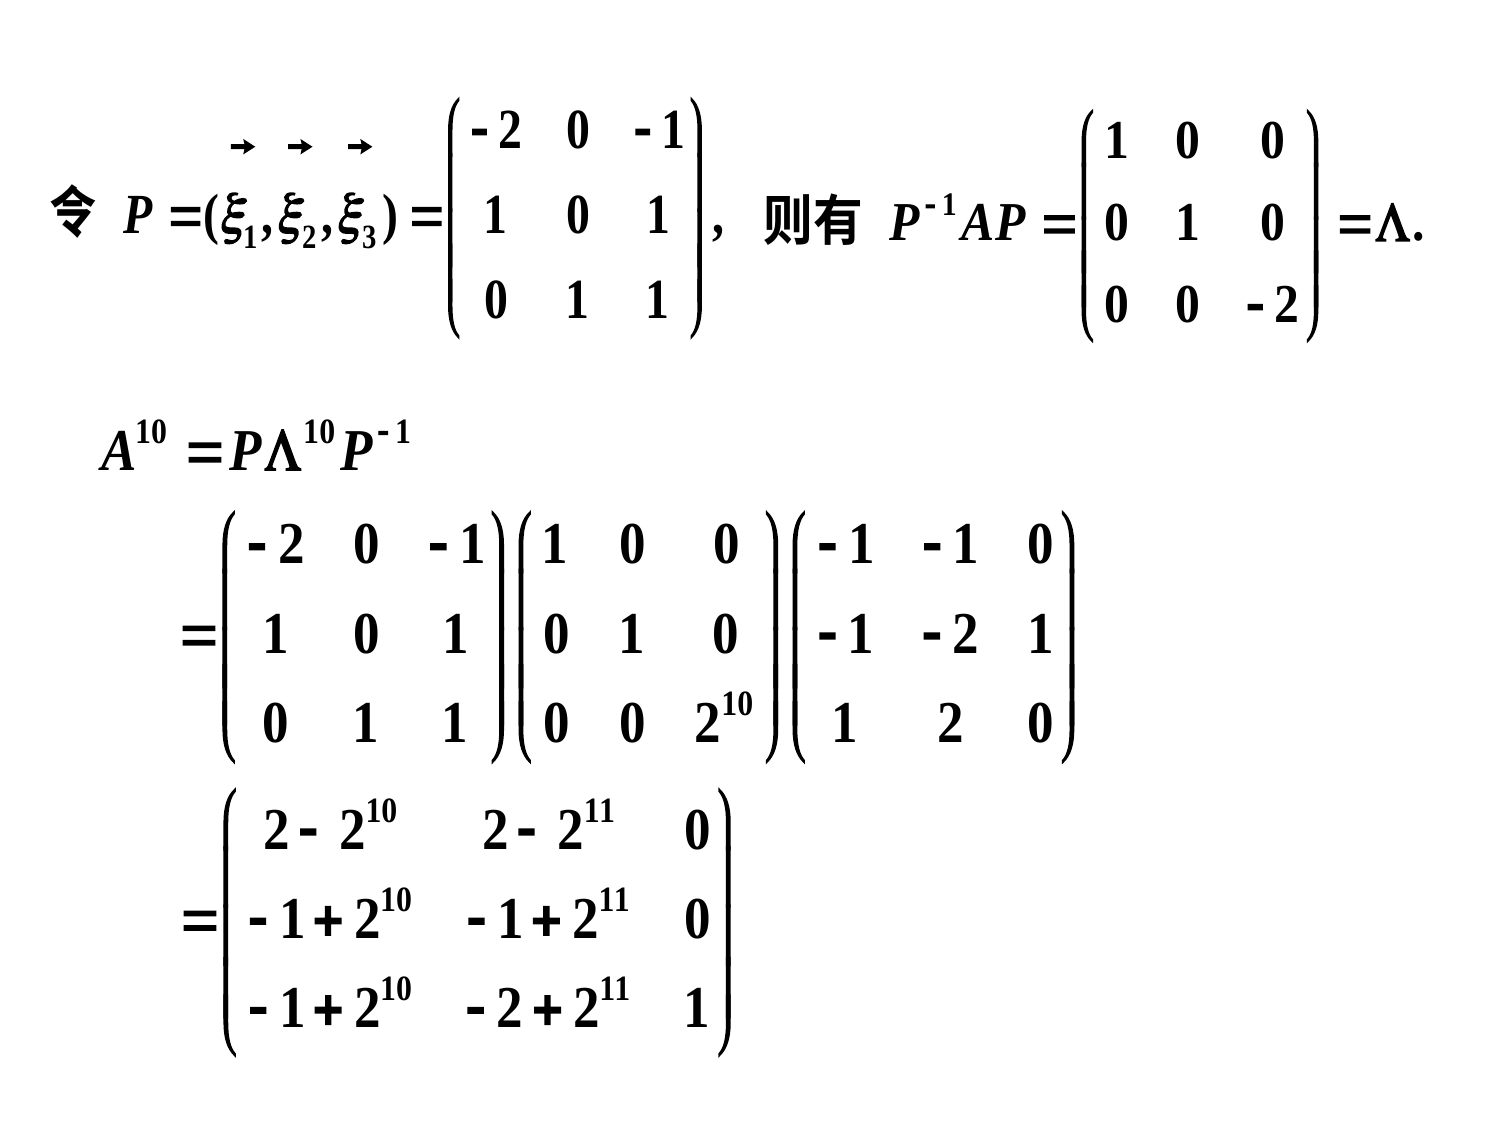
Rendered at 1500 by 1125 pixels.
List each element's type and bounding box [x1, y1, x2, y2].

text_box [46, 93, 727, 343]
text_box [761, 105, 1427, 347]
text_box [93, 409, 1086, 767]
text_box [175, 784, 742, 1062]
